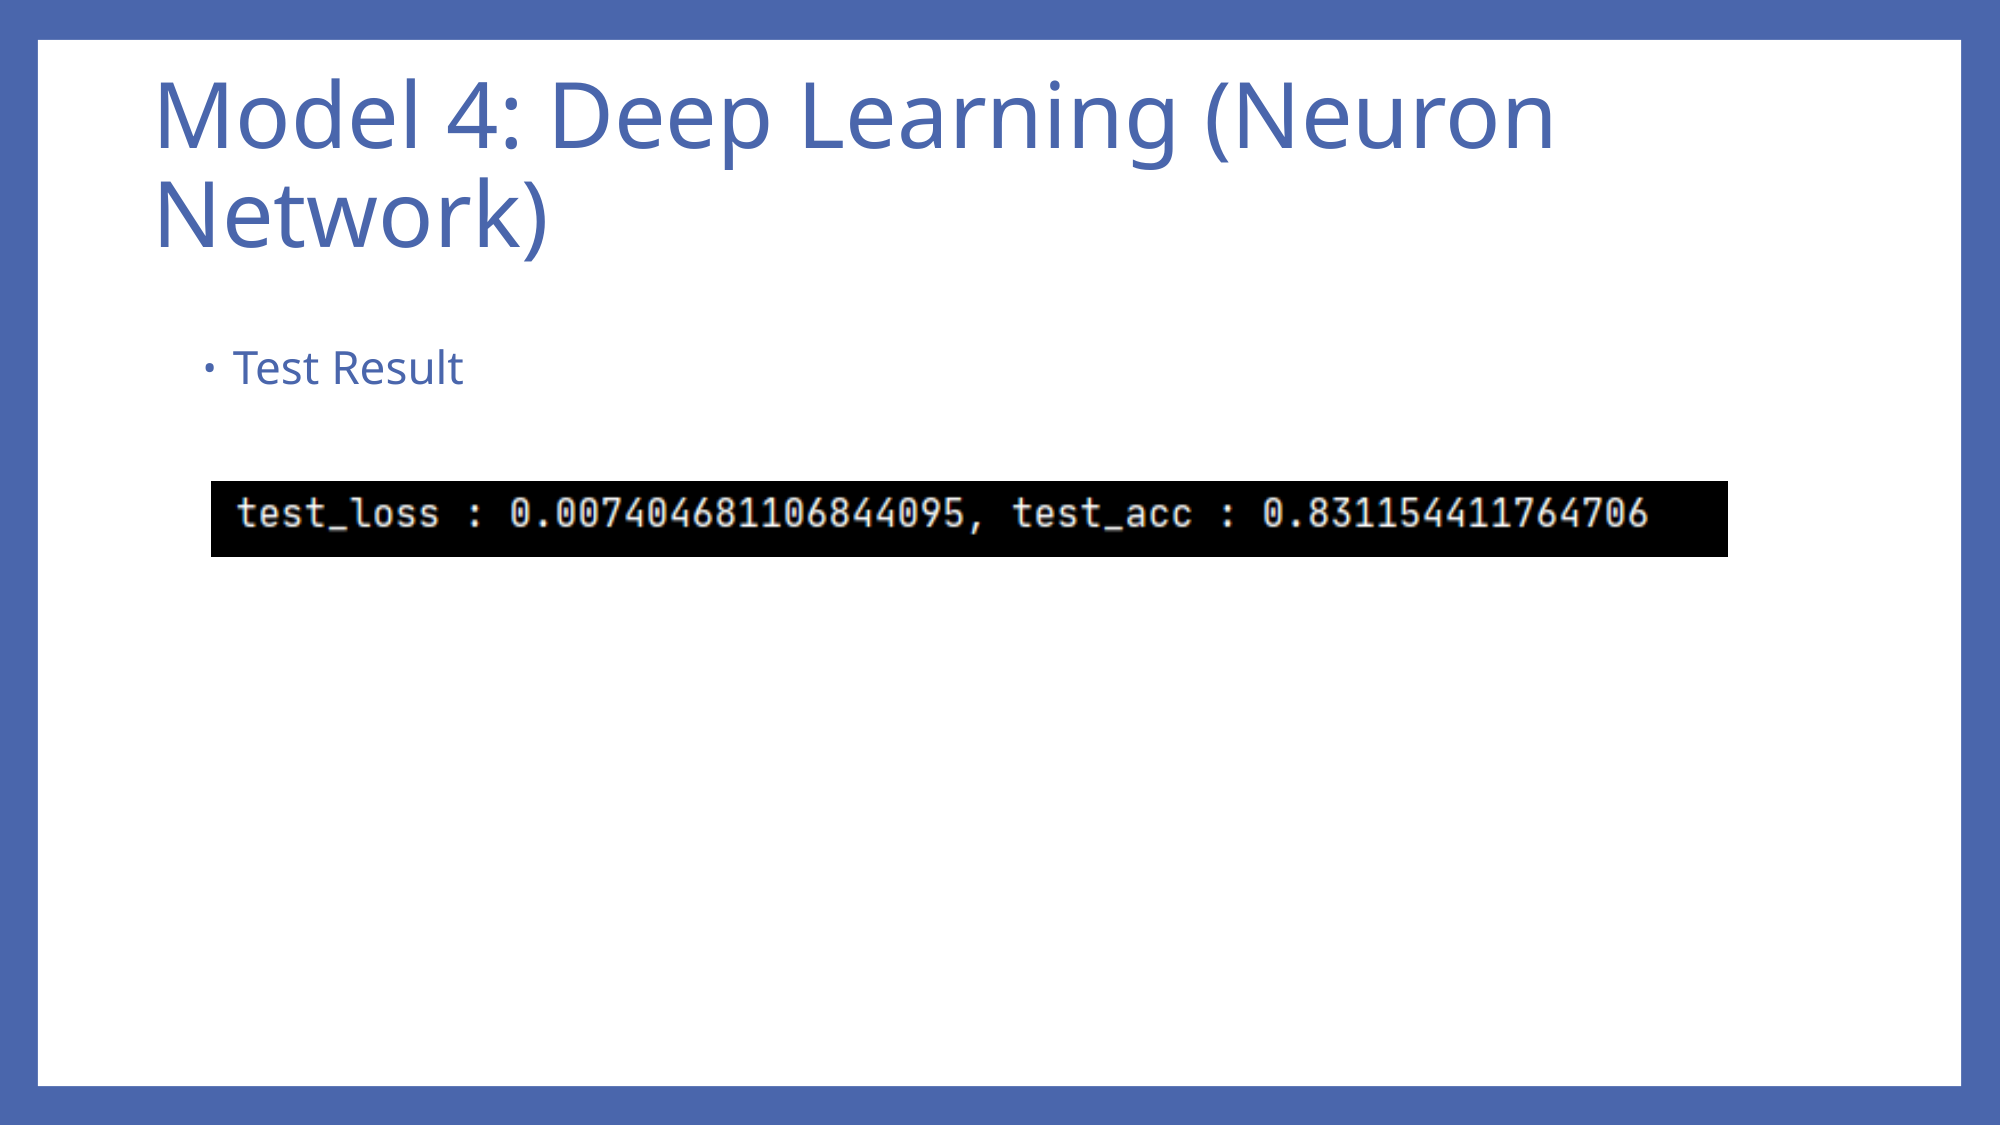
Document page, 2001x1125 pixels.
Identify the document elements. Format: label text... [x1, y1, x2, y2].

list Test Result [180, 337, 1807, 439]
text_box Model 4: Deep Learning (Neuron Network) [137, 59, 1863, 278]
picture [210, 480, 1728, 557]
